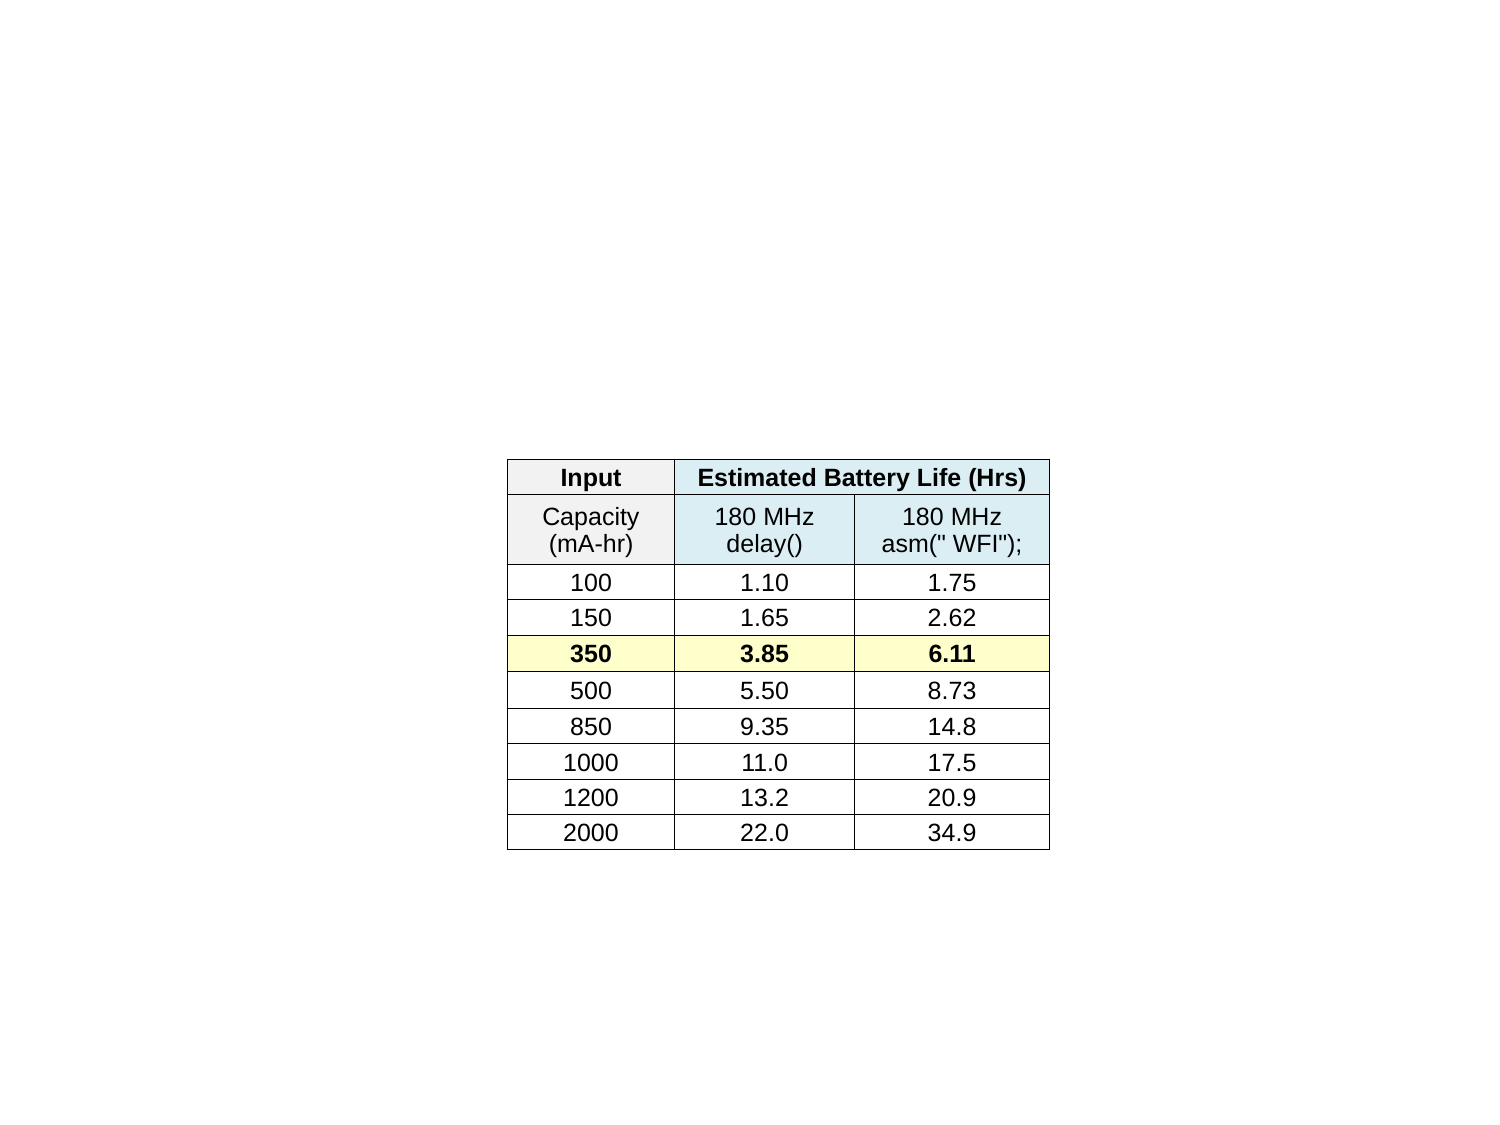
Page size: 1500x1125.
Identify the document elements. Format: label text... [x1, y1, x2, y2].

table_cell 1000 [508, 744, 674, 779]
table_cell 14.8 [855, 709, 1049, 743]
table_cell 500 [508, 672, 674, 708]
table_cell 6.11 [855, 636, 1049, 671]
table_cell 1.65 [675, 600, 854, 635]
table_cell 180 MHz asm(" WFI"); [855, 495, 1049, 564]
table_cell 850 [508, 709, 674, 743]
table_cell 1.10 [675, 565, 854, 599]
table_cell 150 [508, 600, 674, 635]
table_cell 350 [508, 636, 674, 671]
table_cell 1200 [508, 780, 674, 814]
table_header Estimated Battery Life (Hrs) [675, 460, 1049, 494]
table_cell 3.85 [675, 636, 854, 671]
table_cell 13.2 [675, 780, 854, 814]
table_cell 34.9 [855, 815, 1049, 849]
table_cell 2.62 [855, 600, 1049, 635]
table_cell 8.73 [855, 672, 1049, 708]
table_cell 9.35 [675, 709, 854, 743]
table_header Input [508, 460, 674, 494]
table_cell 11.0 [675, 744, 854, 779]
table_cell 100 [508, 565, 674, 599]
table_cell 5.50 [675, 672, 854, 708]
table_cell 22.0 [675, 815, 854, 849]
table_cell 1.75 [855, 565, 1049, 599]
table_cell 20.9 [855, 780, 1049, 814]
table_cell 17.5 [855, 744, 1049, 779]
table_cell 2000 [508, 815, 674, 849]
table_cell 180 MHz delay() [675, 495, 854, 564]
table_cell Capacity (mA-hr) [508, 495, 674, 564]
